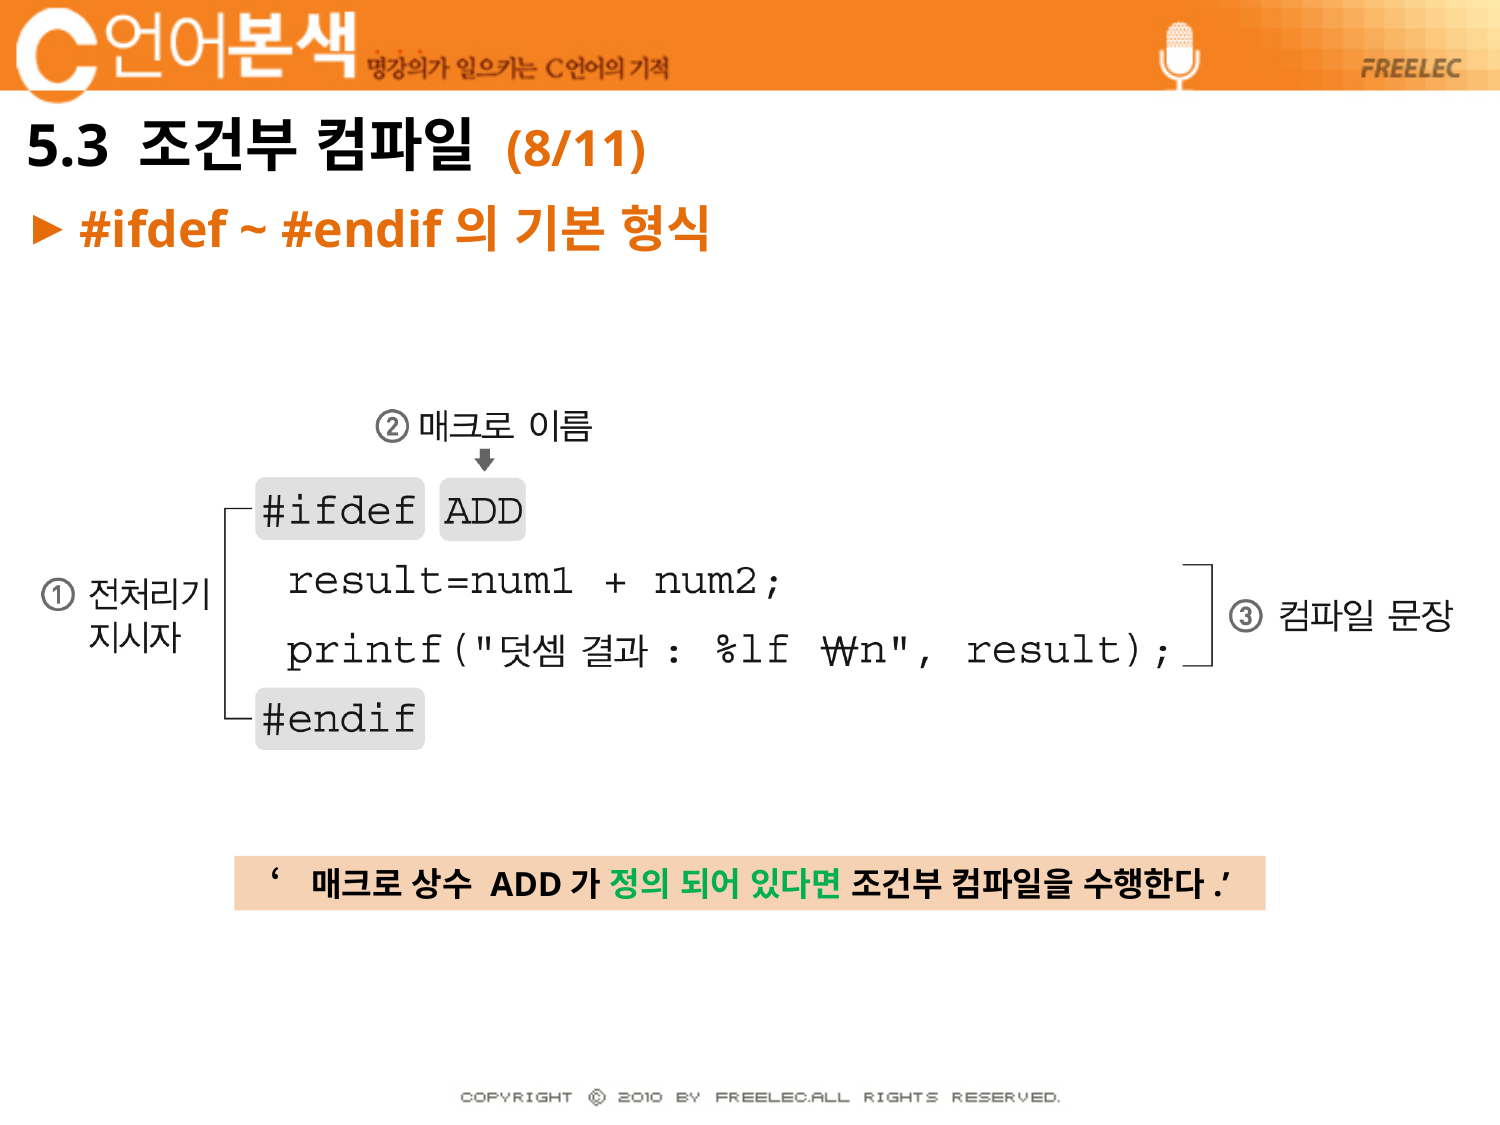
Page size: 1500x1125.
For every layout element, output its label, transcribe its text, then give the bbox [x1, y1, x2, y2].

text_box ‘매크로 상수 ADD가 정의 되어 있다면 조건부 컴파일을 수행한다.’ [234, 855, 1266, 911]
list #ifdef ~ #endif의 기본 형식 [8, 189, 1500, 1125]
title 5.3 조건부 컴파일 (8/11) [11, 107, 1500, 178]
picture [0, 0, 1500, 1125]
picture [40, 409, 1454, 751]
